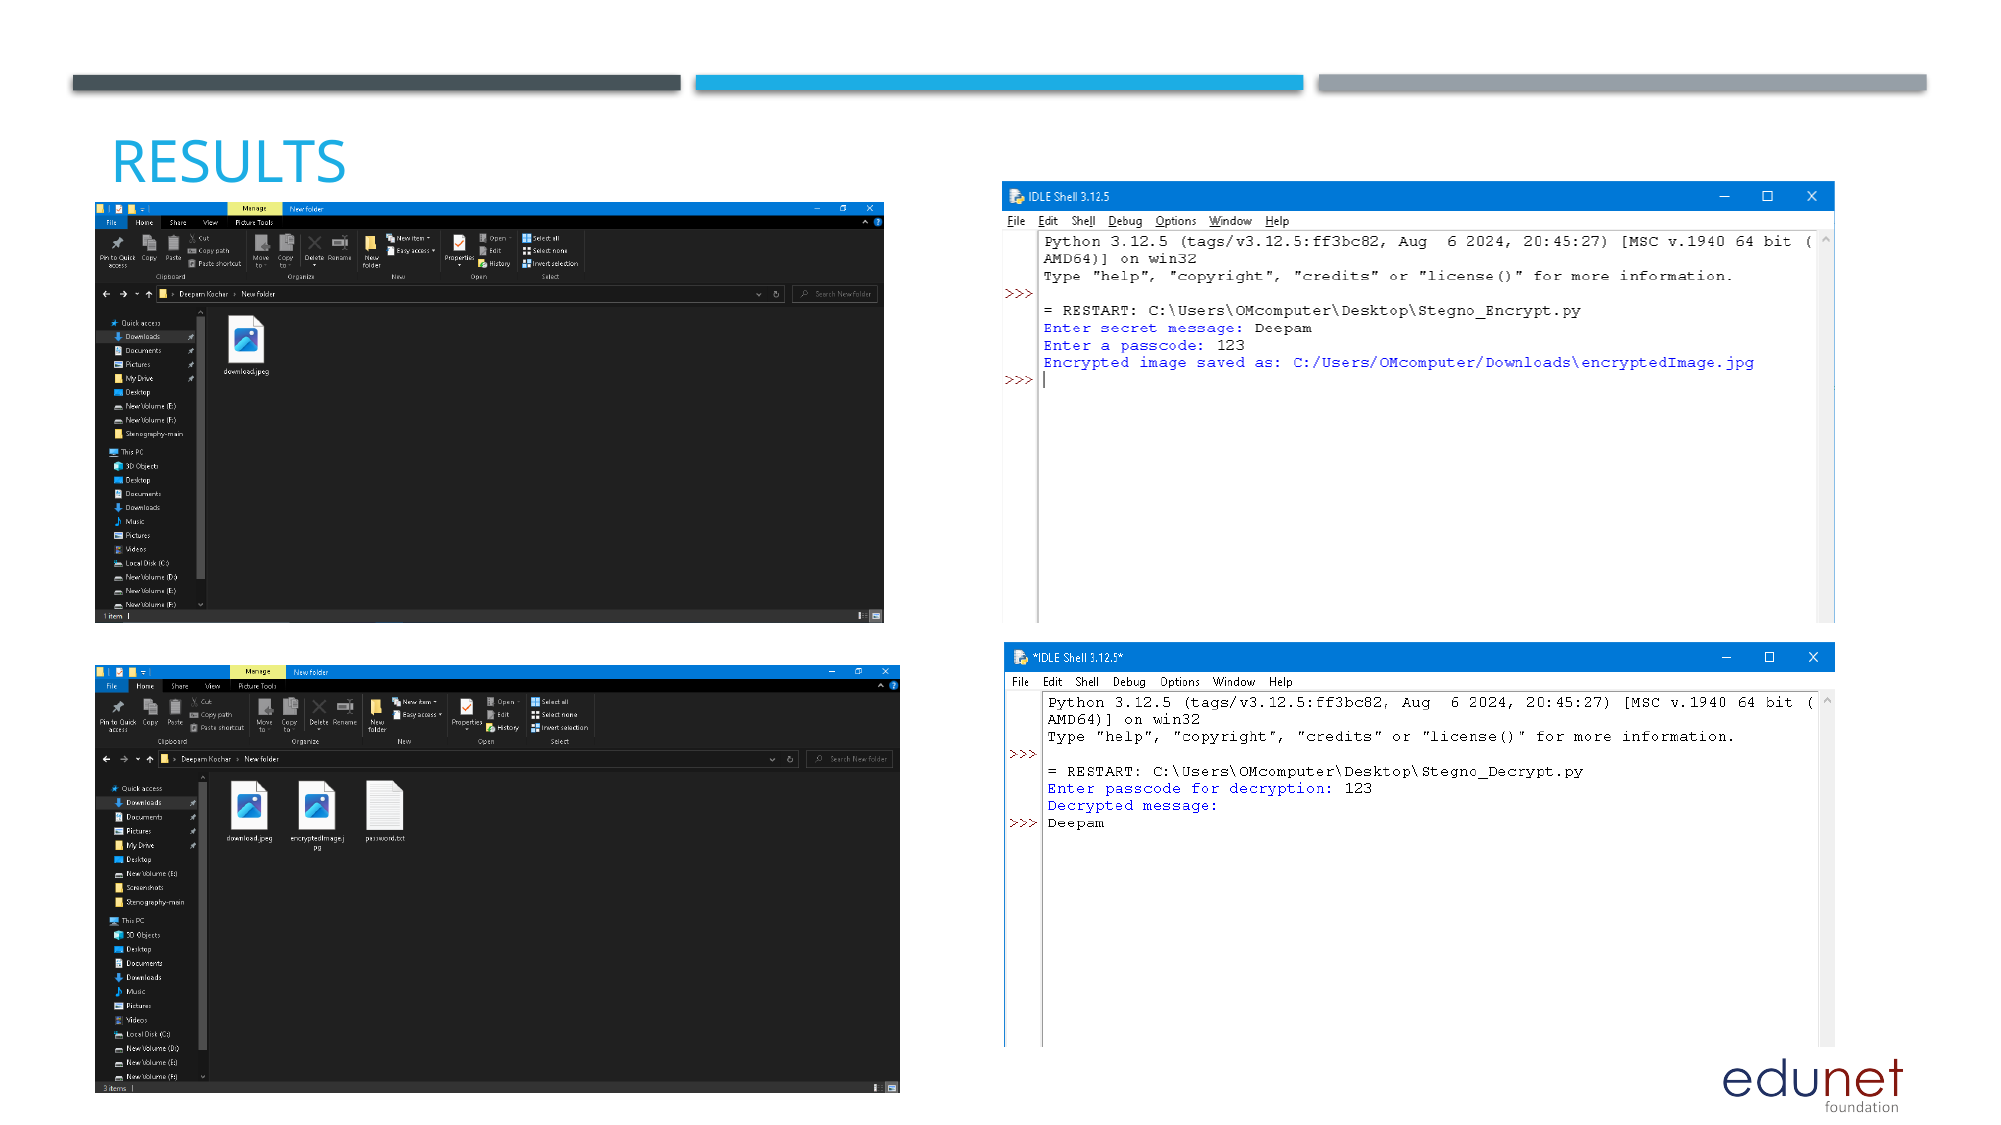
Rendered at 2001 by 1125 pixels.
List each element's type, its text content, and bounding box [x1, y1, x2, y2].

picture [1719, 1056, 1905, 1116]
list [94, 201, 884, 624]
title Results [95, 115, 1905, 203]
picture [1001, 180, 1835, 624]
picture [94, 665, 901, 1094]
picture [1004, 642, 1835, 1048]
